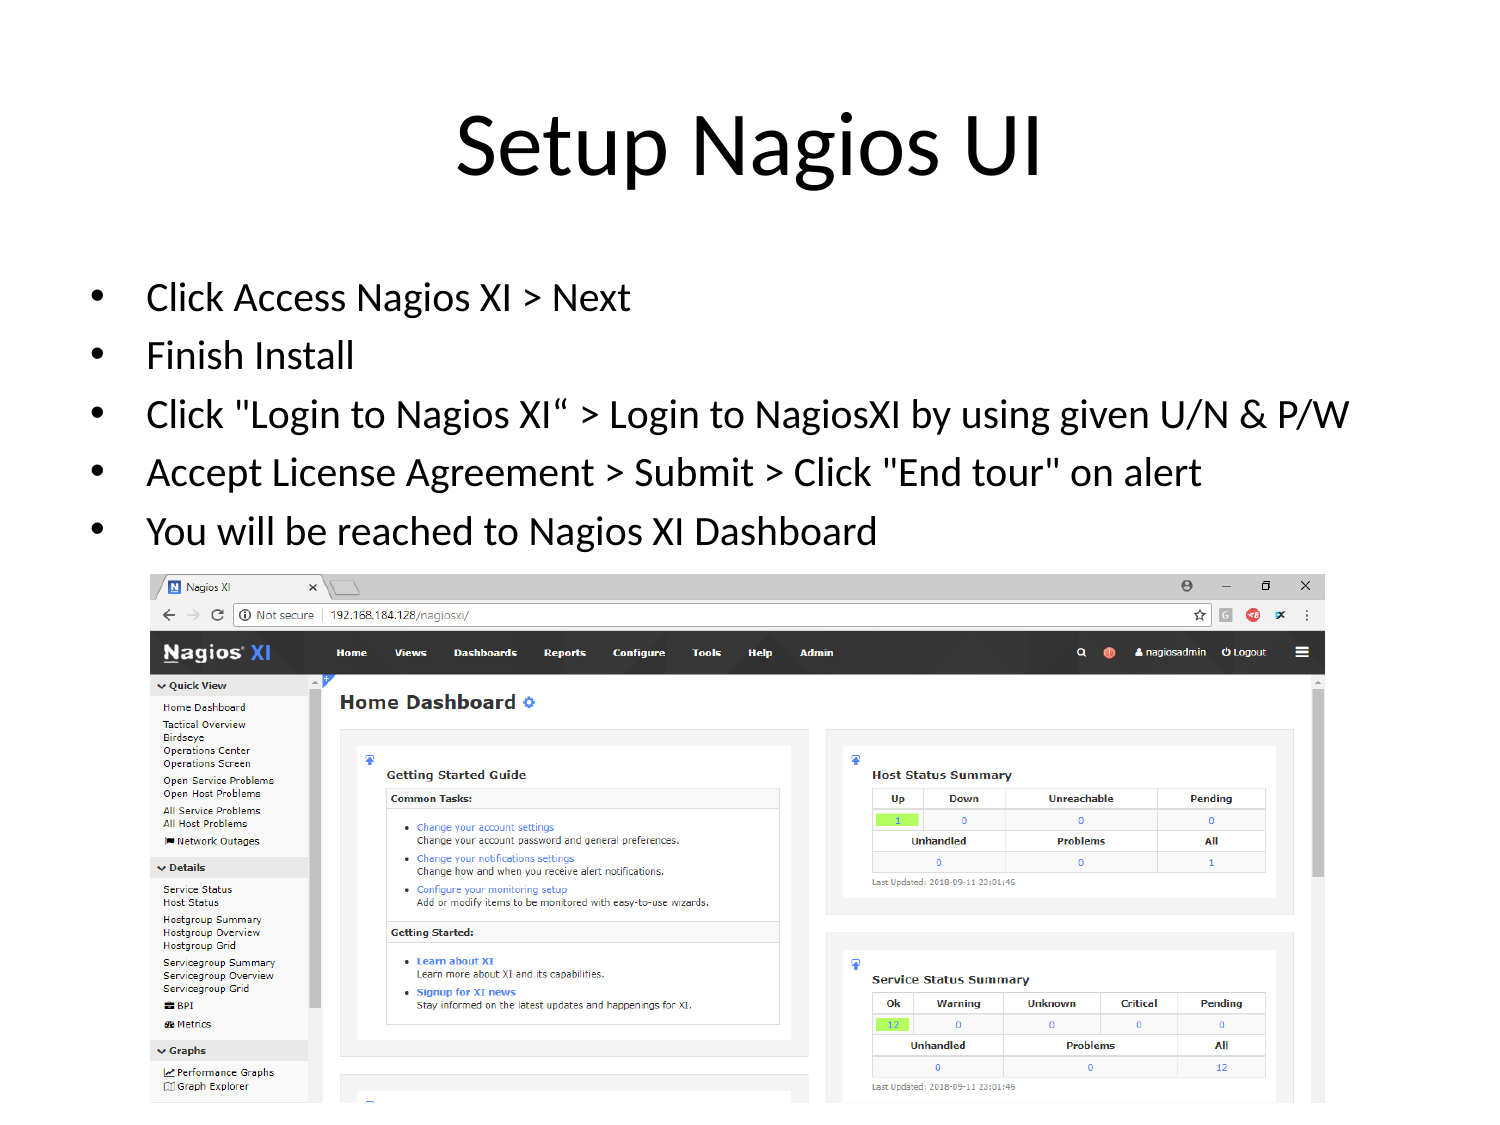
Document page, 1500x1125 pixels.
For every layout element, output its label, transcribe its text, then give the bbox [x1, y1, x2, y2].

list Click Access Nagios XI > Next Finish Install Click "Login to Nagios XI“ > Login to NagiosXI by using given U/N & P/W Accept License Agreement > Submit > Click "End tour" on alert You will be reached to Nagios XI Dashboard [75, 262, 1425, 1088]
title Setup Nagios UI [75, 45, 1425, 233]
picture [149, 574, 1326, 1103]
